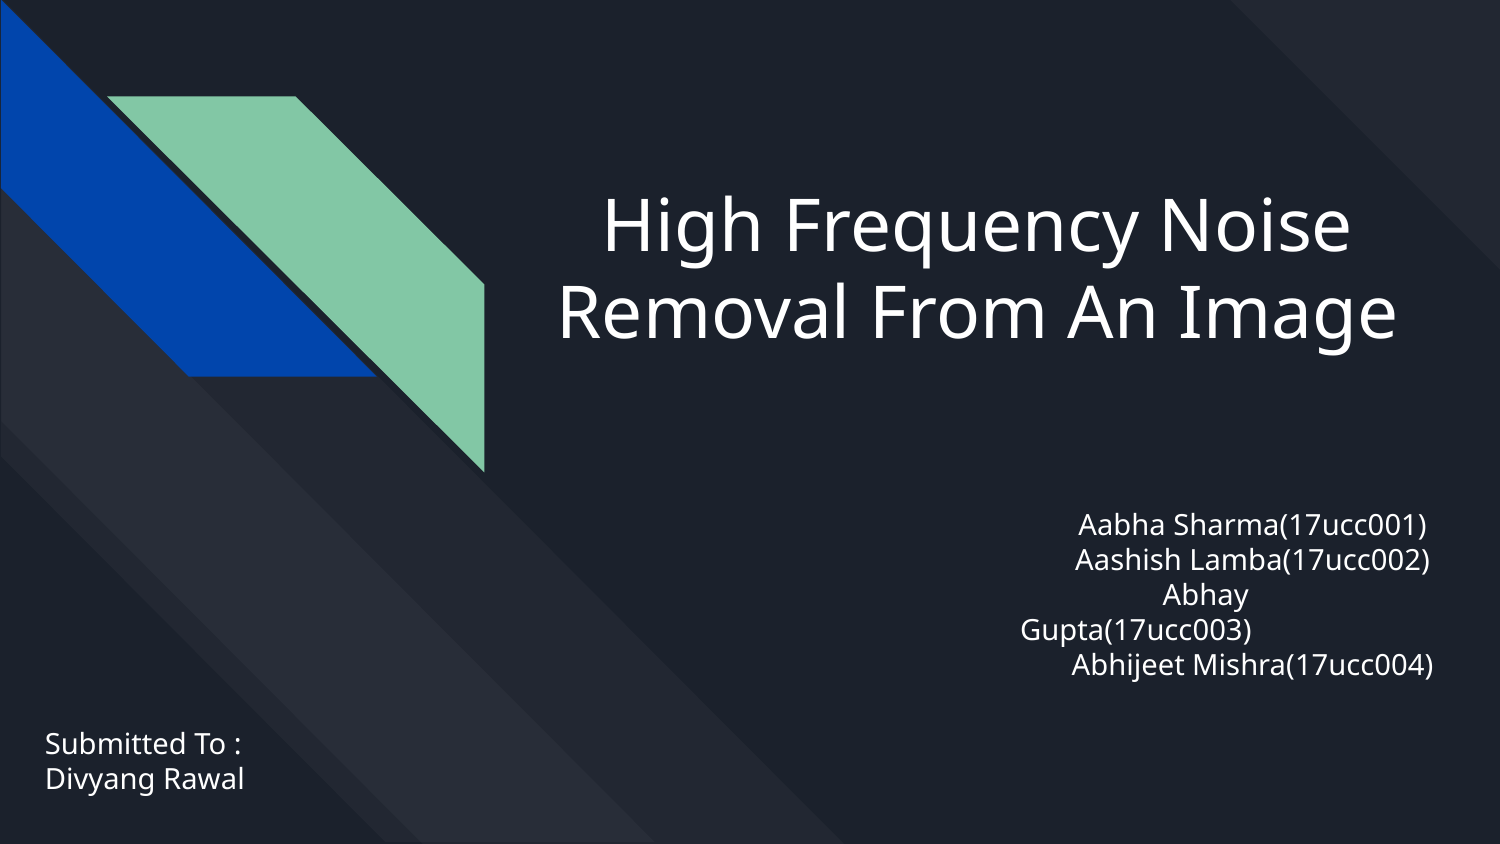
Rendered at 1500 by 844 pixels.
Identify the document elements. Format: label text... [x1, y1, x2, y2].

text_box Aabha Sharma(17ucc001) Aashish Lamba(17ucc002) Abhay Gupta(17ucc003) Abhijeet Mishra(17ucc004) [1005, 446, 1500, 609]
text_box Submitted To : Divyang Rawal [29, 710, 448, 823]
subtitle High Frequency Noise Removal From An Image [499, 163, 1457, 312]
